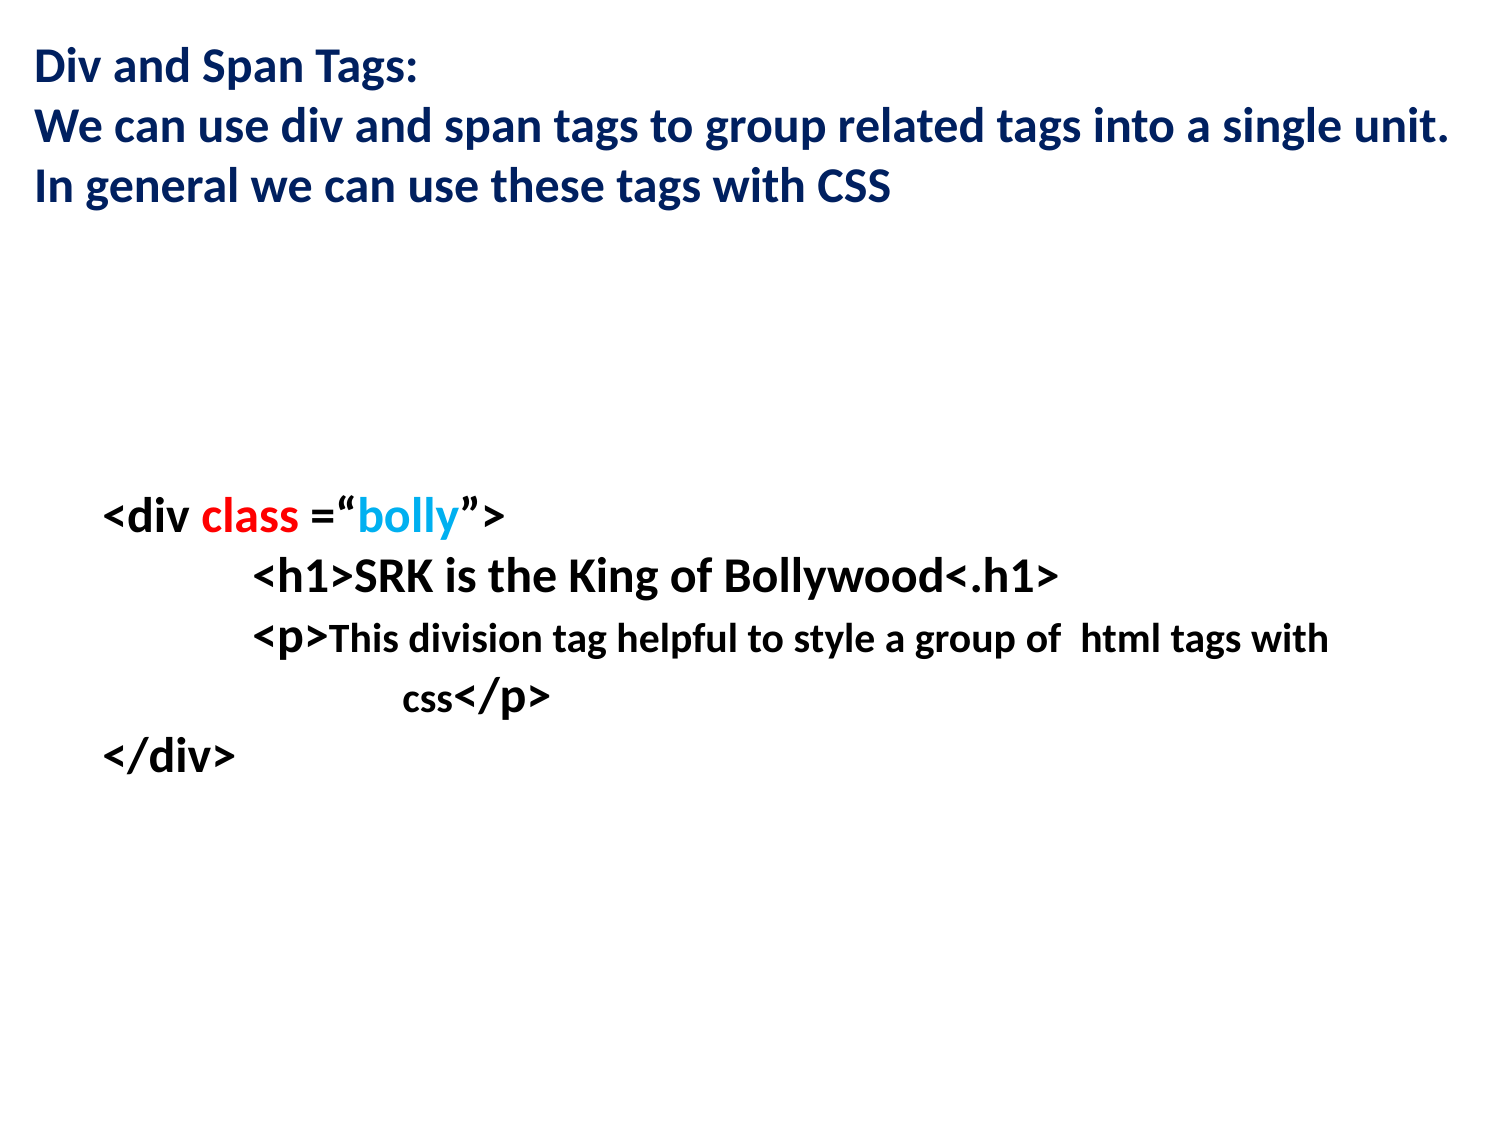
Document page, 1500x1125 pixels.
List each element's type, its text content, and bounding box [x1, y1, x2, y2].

text_box <div class =“bolly”> <h1>SRK is the King of Bollywood<.h1> <p>This division tag helpful to style a group of html tags with css</p> </div> [87, 474, 1388, 910]
text_box Div and Span Tags: We can use div and span tags to group related tags into a single unit. In general we can use these tags with CSS [19, 24, 1495, 220]
